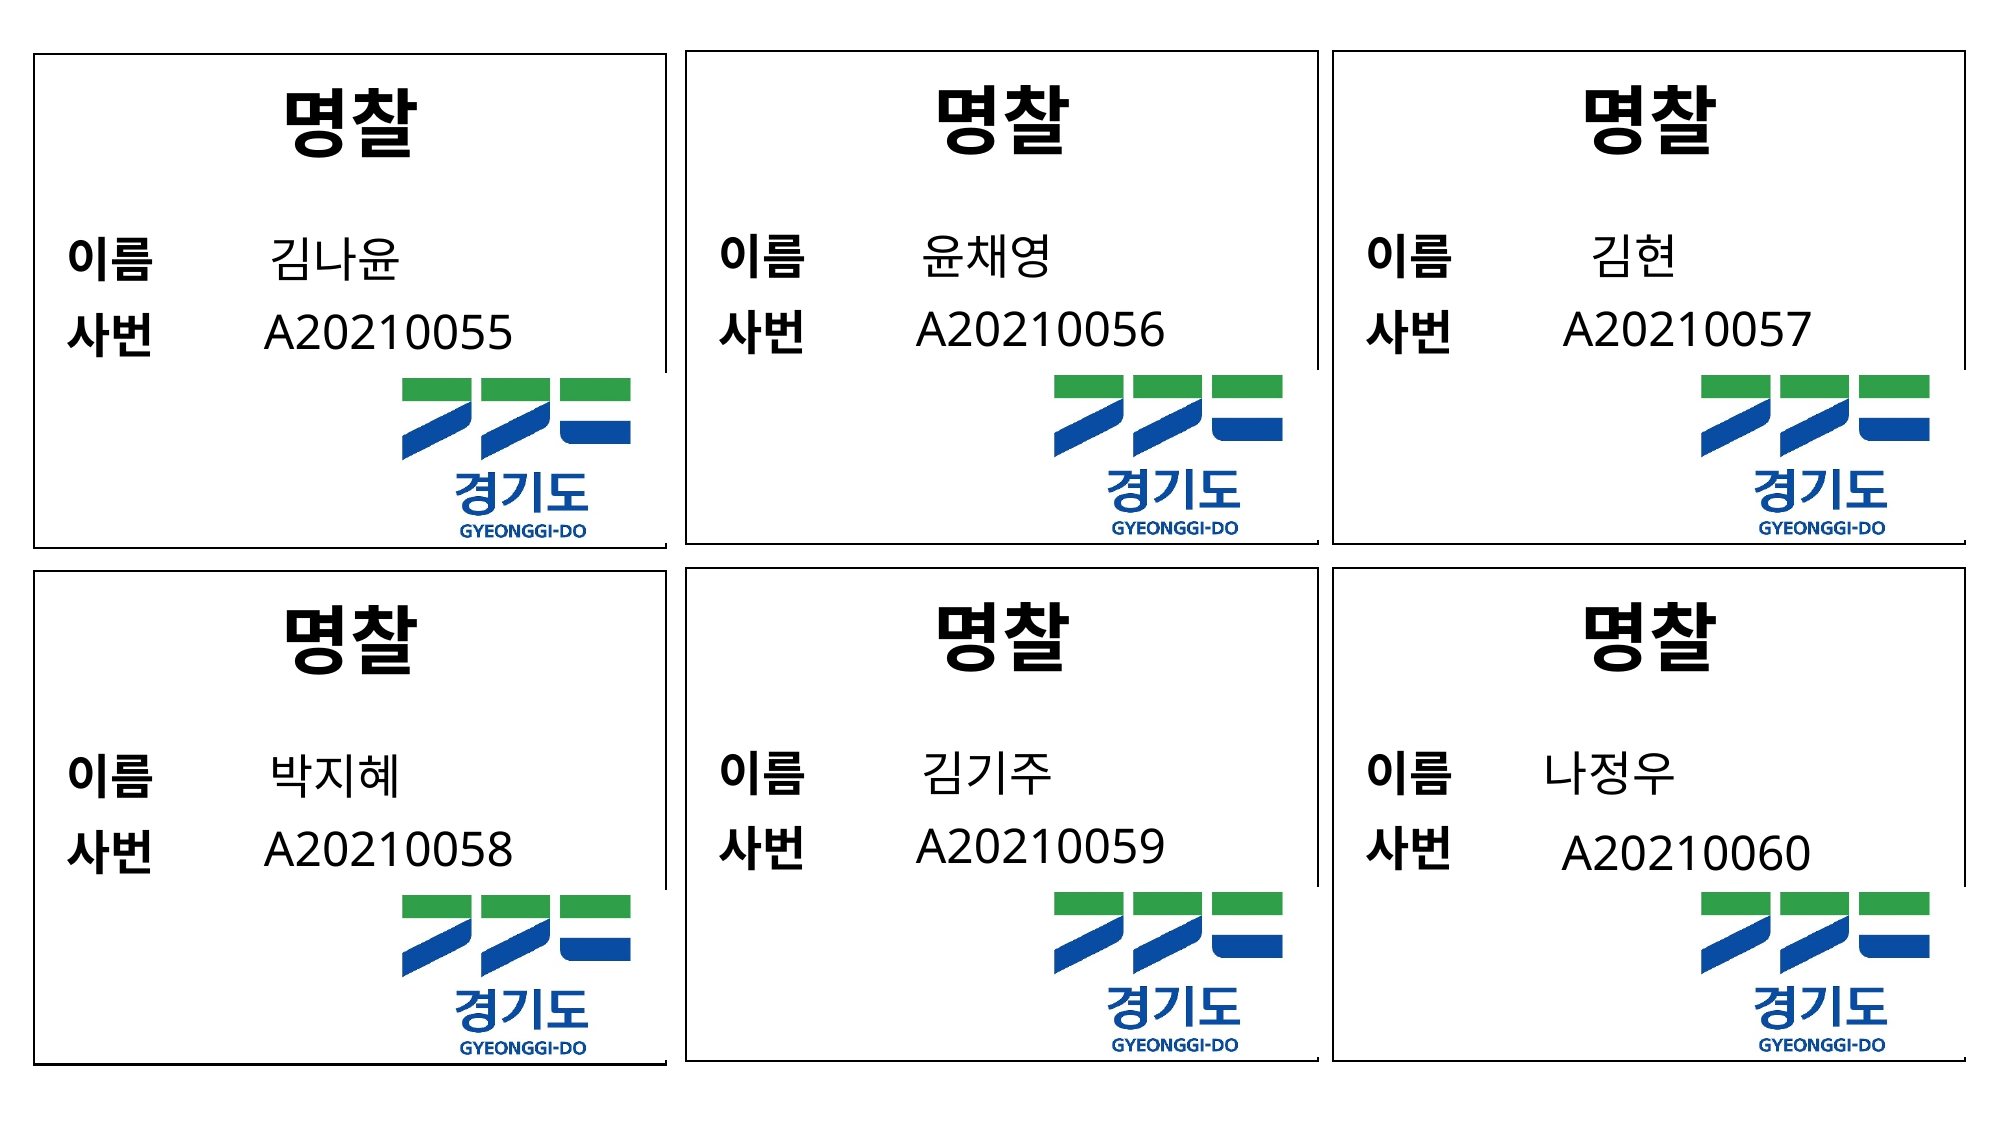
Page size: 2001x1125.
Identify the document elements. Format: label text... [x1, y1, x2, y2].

text_box 명찰 [266, 586, 435, 692]
text_box 이름 [703, 735, 883, 808]
text_box 사번 [52, 297, 231, 370]
text_box 사번 [703, 811, 883, 884]
text_box A20210057 [1548, 291, 2000, 364]
text_box 명찰 [266, 69, 435, 175]
picture [1019, 370, 1319, 540]
text_box [33, 53, 667, 549]
text_box A20210058 [249, 811, 685, 884]
text_box 나정우 [1529, 735, 1692, 808]
text_box 이름 [52, 738, 231, 812]
picture [367, 373, 667, 543]
text_box 김현 [1575, 218, 1694, 291]
text_box [33, 570, 667, 1066]
text_box 이름 [703, 218, 883, 292]
text_box A20210060 [1546, 814, 2000, 887]
text_box [1332, 50, 1966, 545]
picture [1019, 887, 1319, 1057]
text_box 윤채영 [906, 218, 1069, 291]
text_box 김나윤 [254, 222, 417, 294]
text_box 박지혜 [254, 738, 417, 811]
text_box [685, 567, 1319, 1062]
picture [1666, 887, 1966, 1057]
text_box 이름 [1351, 218, 1530, 292]
text_box 명찰 [918, 583, 1087, 688]
text_box 이름 [1351, 735, 1529, 808]
text_box 사번 [1351, 811, 1530, 884]
text_box 명찰 [918, 66, 1087, 171]
text_box A20210056 [901, 291, 1332, 364]
text_box [1332, 567, 1966, 1062]
text_box A20210055 [249, 294, 685, 367]
picture [367, 890, 667, 1060]
text_box 명찰 [1565, 583, 1734, 688]
text_box 명찰 [1565, 66, 1734, 171]
text_box 이름 [52, 222, 231, 295]
text_box 사번 [52, 814, 231, 887]
picture [1666, 370, 1966, 540]
text_box 김기주 [906, 735, 1069, 808]
text_box A20210059 [901, 808, 1332, 881]
text_box [685, 50, 1319, 545]
text_box 사번 [703, 294, 883, 367]
text_box 사번 [1351, 294, 1530, 367]
